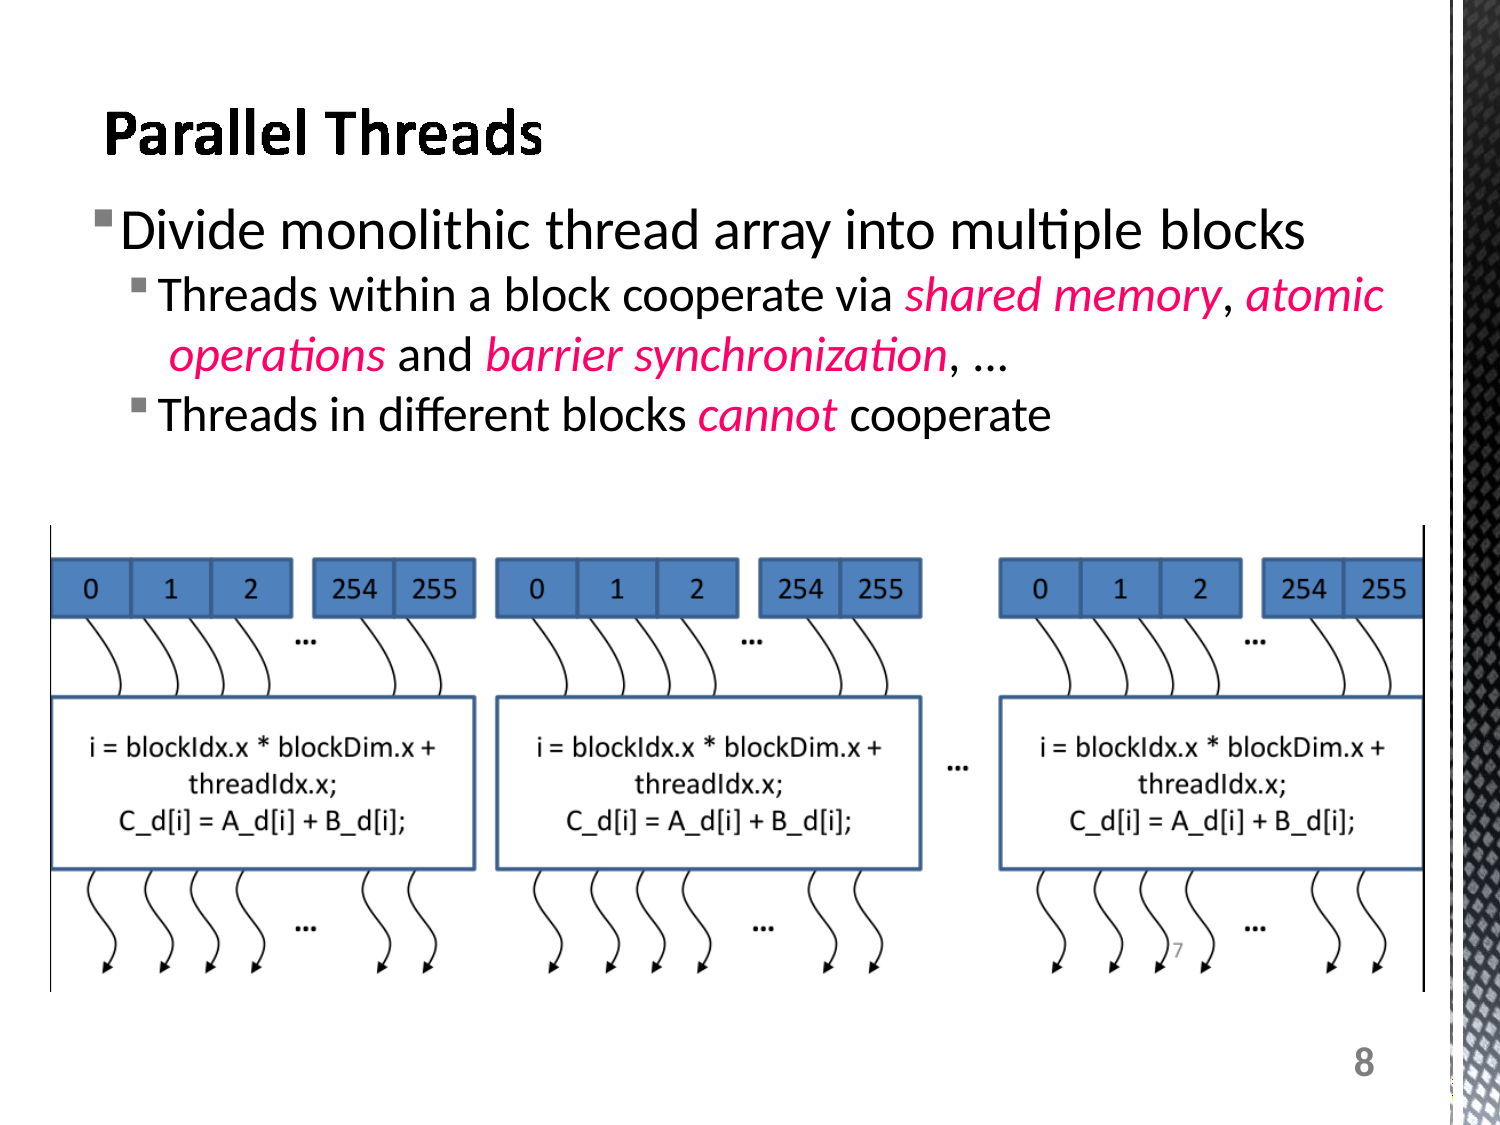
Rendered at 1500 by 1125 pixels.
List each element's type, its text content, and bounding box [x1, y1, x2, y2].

slide_number 8 [1347, 1043, 1403, 1125]
text_box [50, 525, 1425, 992]
picture [1450, 0, 1500, 1125]
text_box Divide monolithic thread array into multiple blocks Threads within a block cooperate via shared memory, atomic operations and barrier synchronization, ... Threads in different blocks cannot cooperate [87, 189, 1394, 442]
text_box [107, 108, 542, 155]
